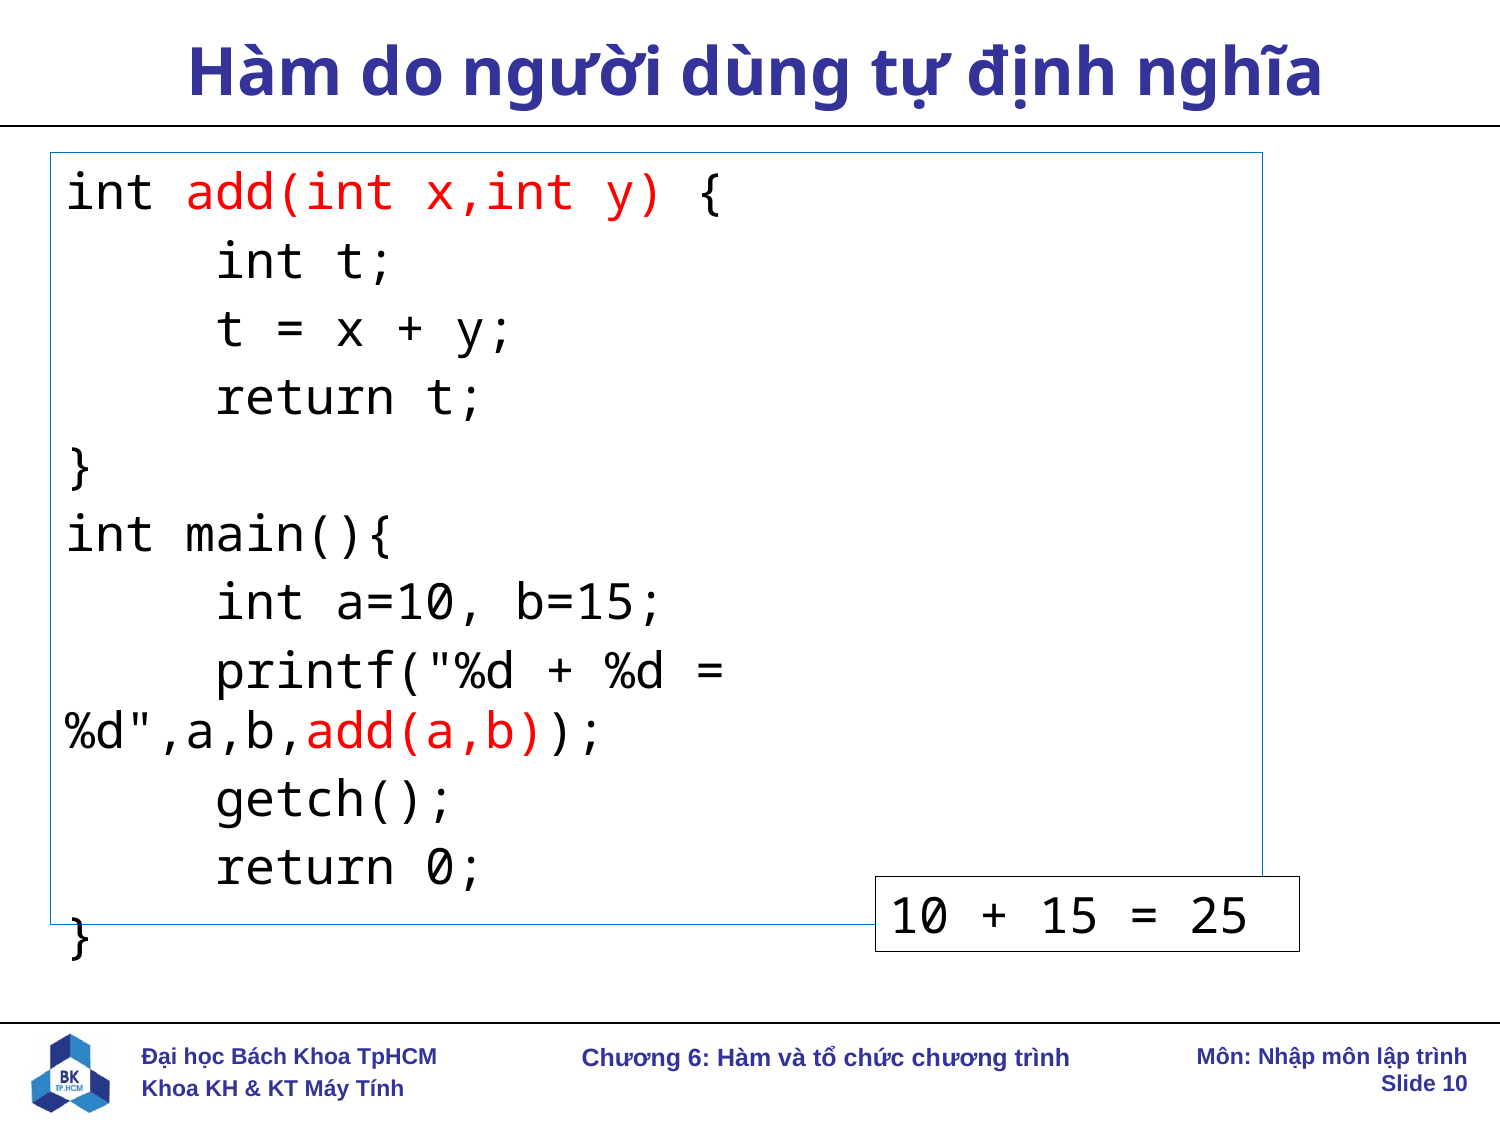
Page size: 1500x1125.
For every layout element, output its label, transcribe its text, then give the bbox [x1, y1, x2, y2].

picture [31, 1033, 110, 1113]
text_box 10 + 15 = 25 [875, 876, 1300, 952]
title Hàm do người dùng tự định nghĩa [50, 12, 1463, 125]
list int add(int x,int y) { int t; t = x + y; return t; } int main(){ int a=10, b=15; printf("%d + %d = %d",a,b,add(a,b)); getch(); return 0; } [50, 152, 1263, 925]
